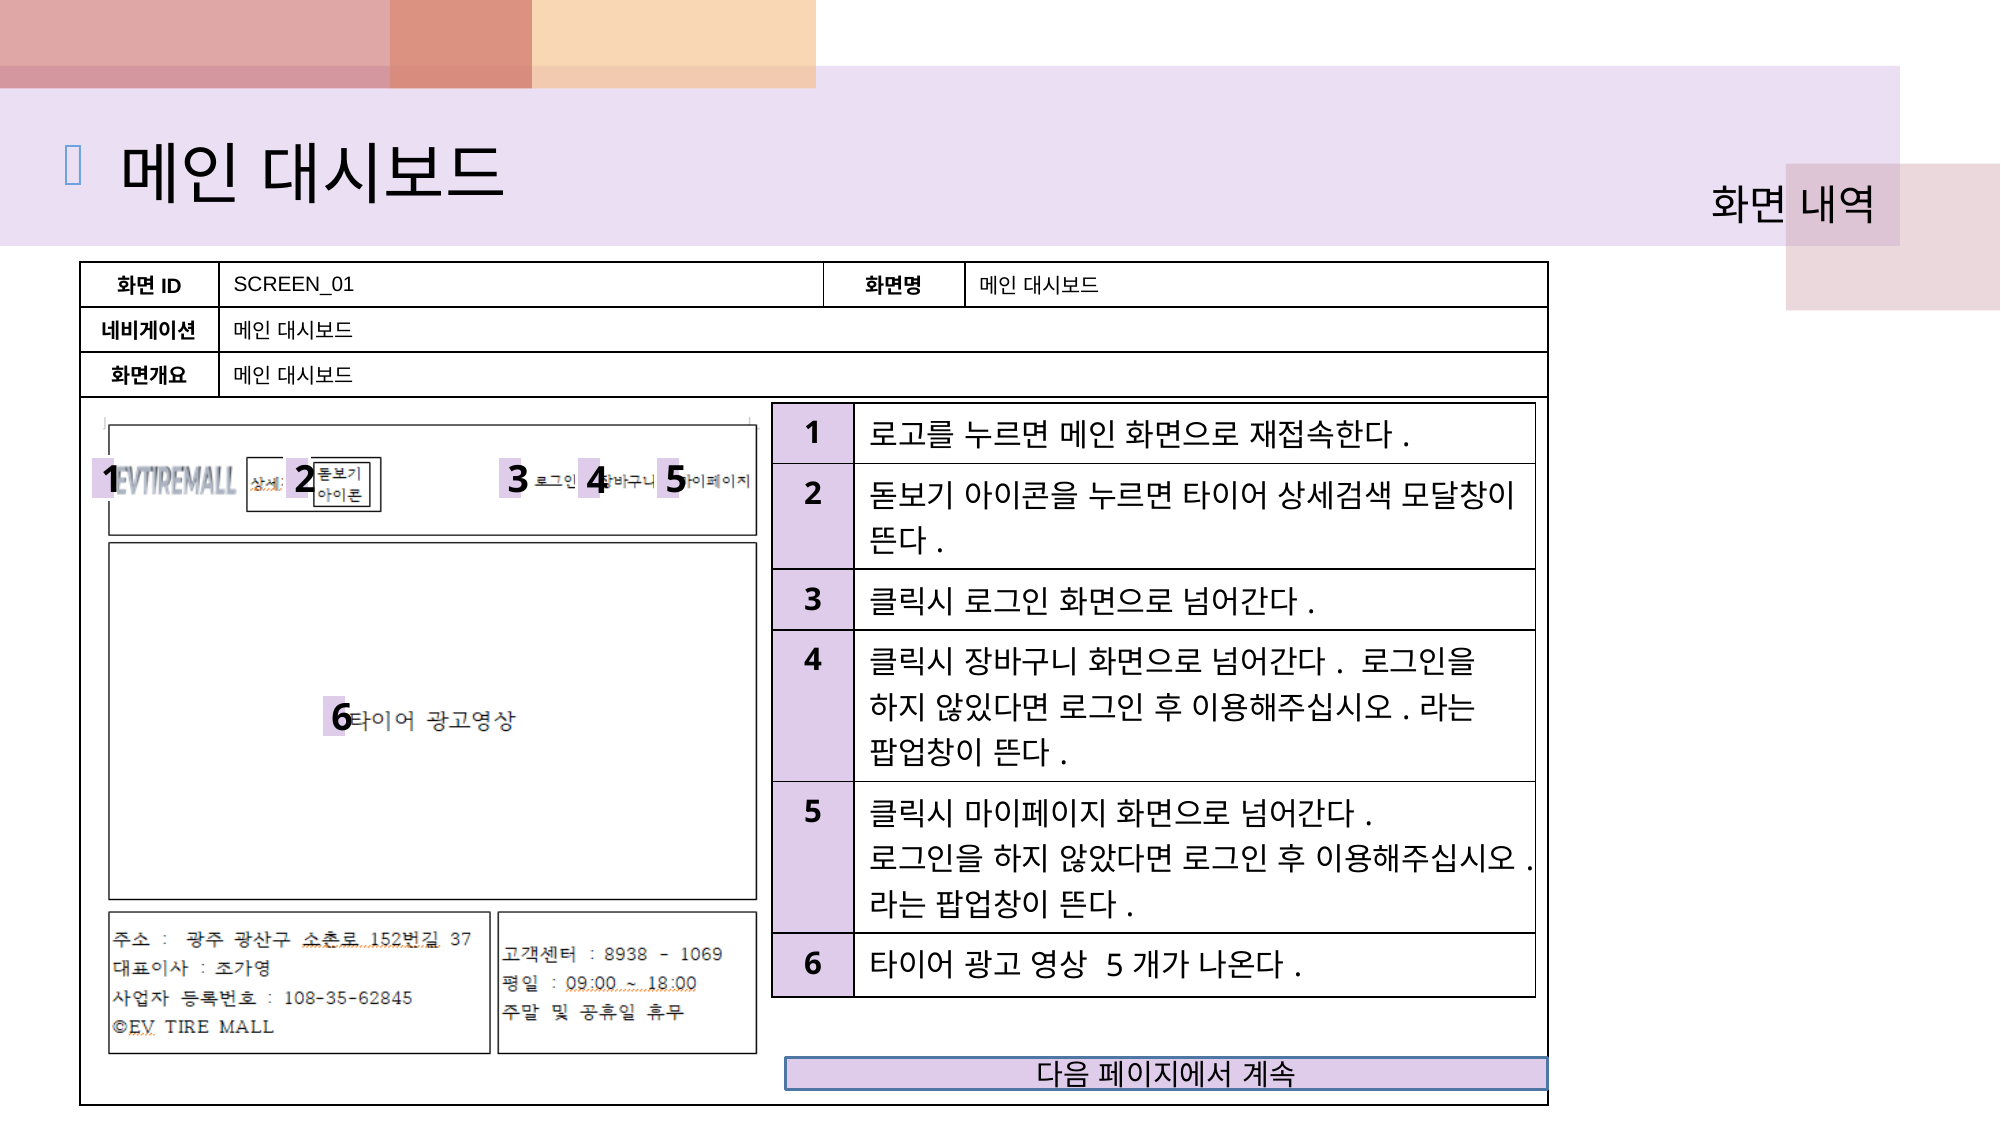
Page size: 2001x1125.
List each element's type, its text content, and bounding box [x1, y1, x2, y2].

table_header 화면ID [81, 263, 218, 306]
text_box [1558, 66, 2000, 97]
table_cell 클릭시 마이페이지 화면으로 넘어간다. 로그인을 하지 않았다면 로그인 후 이용해주십시오.라는 팝업창이 뜬다. [855, 782, 1535, 932]
table_cell [81, 398, 1547, 1104]
table_cell 5 [773, 782, 853, 932]
table_cell 돋보기 아이콘을 누르면 타이어 상세검색 모달창이 뜬다. [855, 464, 1535, 568]
table_cell 메인 대시보드 [220, 353, 1547, 396]
table_cell 메인 대시보드 [220, 308, 1547, 351]
text_box 화면 내역 [1696, 171, 2000, 240]
text_box 1 [89, 455, 96, 501]
table_cell 네비게이션 [81, 308, 218, 351]
picture [103, 417, 760, 1058]
table_header 메인 대시보드 [966, 263, 1547, 306]
table_cell 타이어 광고 영상 5개가 나온다. [855, 934, 1535, 996]
table_cell 4 [773, 631, 853, 781]
table_cell 클릭시 장바구니 화면으로 넘어간다. 로그인을 하지 않있다면 로그인 후 이용해주십시오.라는 팝업창이 뜬다. [855, 631, 1535, 781]
table_header 로고를 누르면 메인 화면으로 재접속한다. [855, 404, 1535, 463]
table_cell 화면개요 [81, 353, 218, 396]
table_header SCREEN_01 [220, 263, 823, 306]
table_header 1 [773, 404, 853, 463]
table_cell 클릭시 로그인 화면으로 넘어간다. [855, 570, 1535, 629]
table_cell 6 [773, 934, 853, 996]
text_box 메인 대시보드 [48, 124, 1064, 172]
table_header 화면명 [824, 263, 964, 306]
text_box 다음 페이지에서 계속 [784, 1056, 1549, 1091]
table_cell 3 [773, 570, 853, 629]
table_cell 2 [773, 464, 853, 568]
